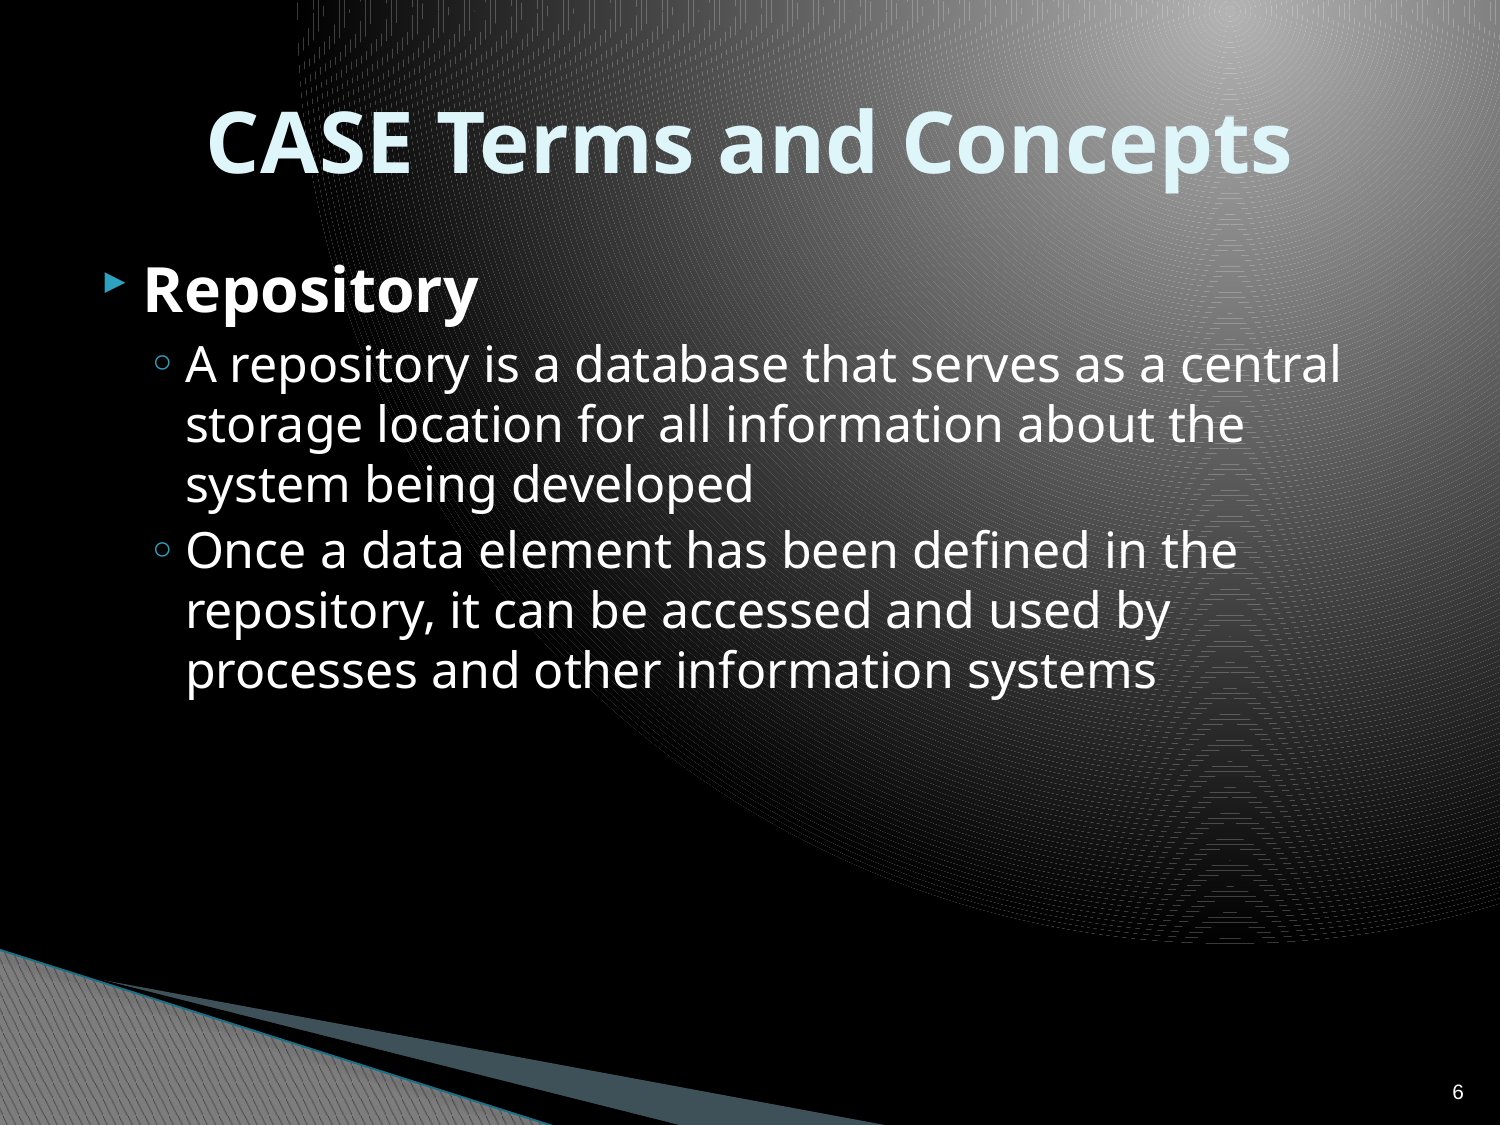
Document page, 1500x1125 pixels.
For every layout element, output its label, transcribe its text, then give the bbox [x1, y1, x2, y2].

picture [0, 952, 543, 1125]
title CASE Terms and Concepts [75, 45, 1425, 233]
list Repository A repository is a database that serves as a central storage location for all information about the system being developed Once a data element has been defined in the repository, it can be accessed and used by processes and other information systems [68, 242, 1425, 1025]
slide_number 6 [1418, 1051, 1479, 1112]
